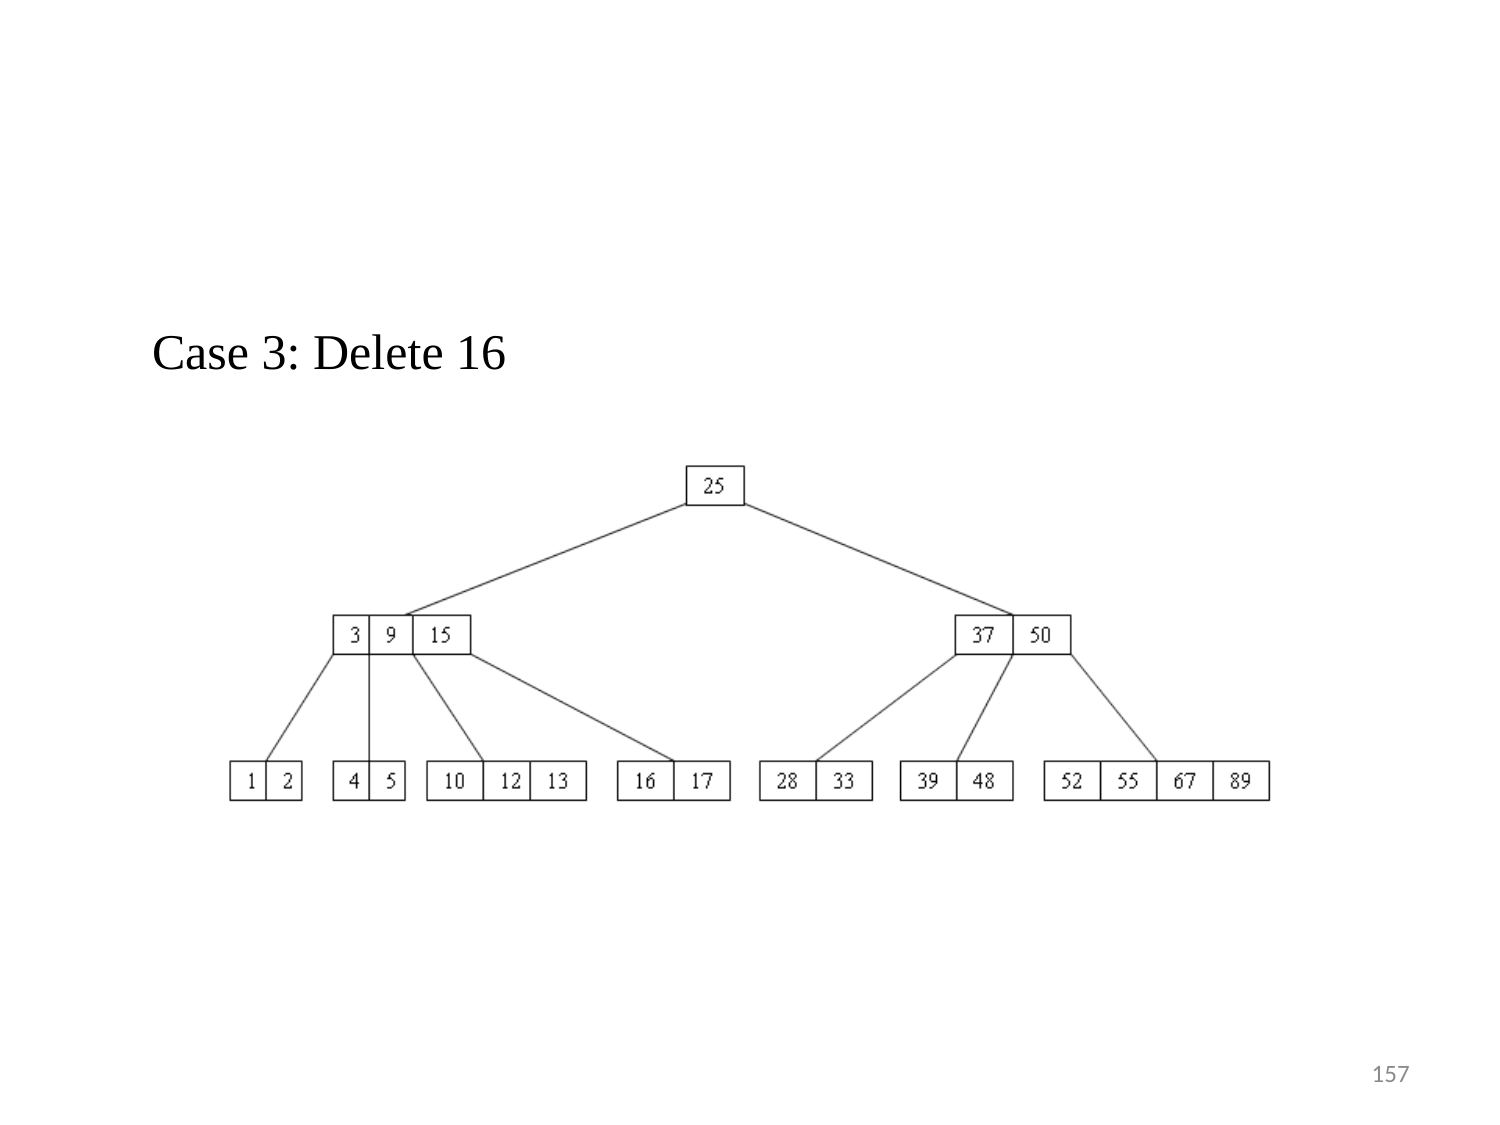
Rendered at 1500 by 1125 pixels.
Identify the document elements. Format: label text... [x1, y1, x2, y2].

slide_number 157 [1074, 1042, 1425, 1103]
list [227, 464, 1272, 803]
text_box Case 3: Delete 16 [137, 312, 600, 388]
